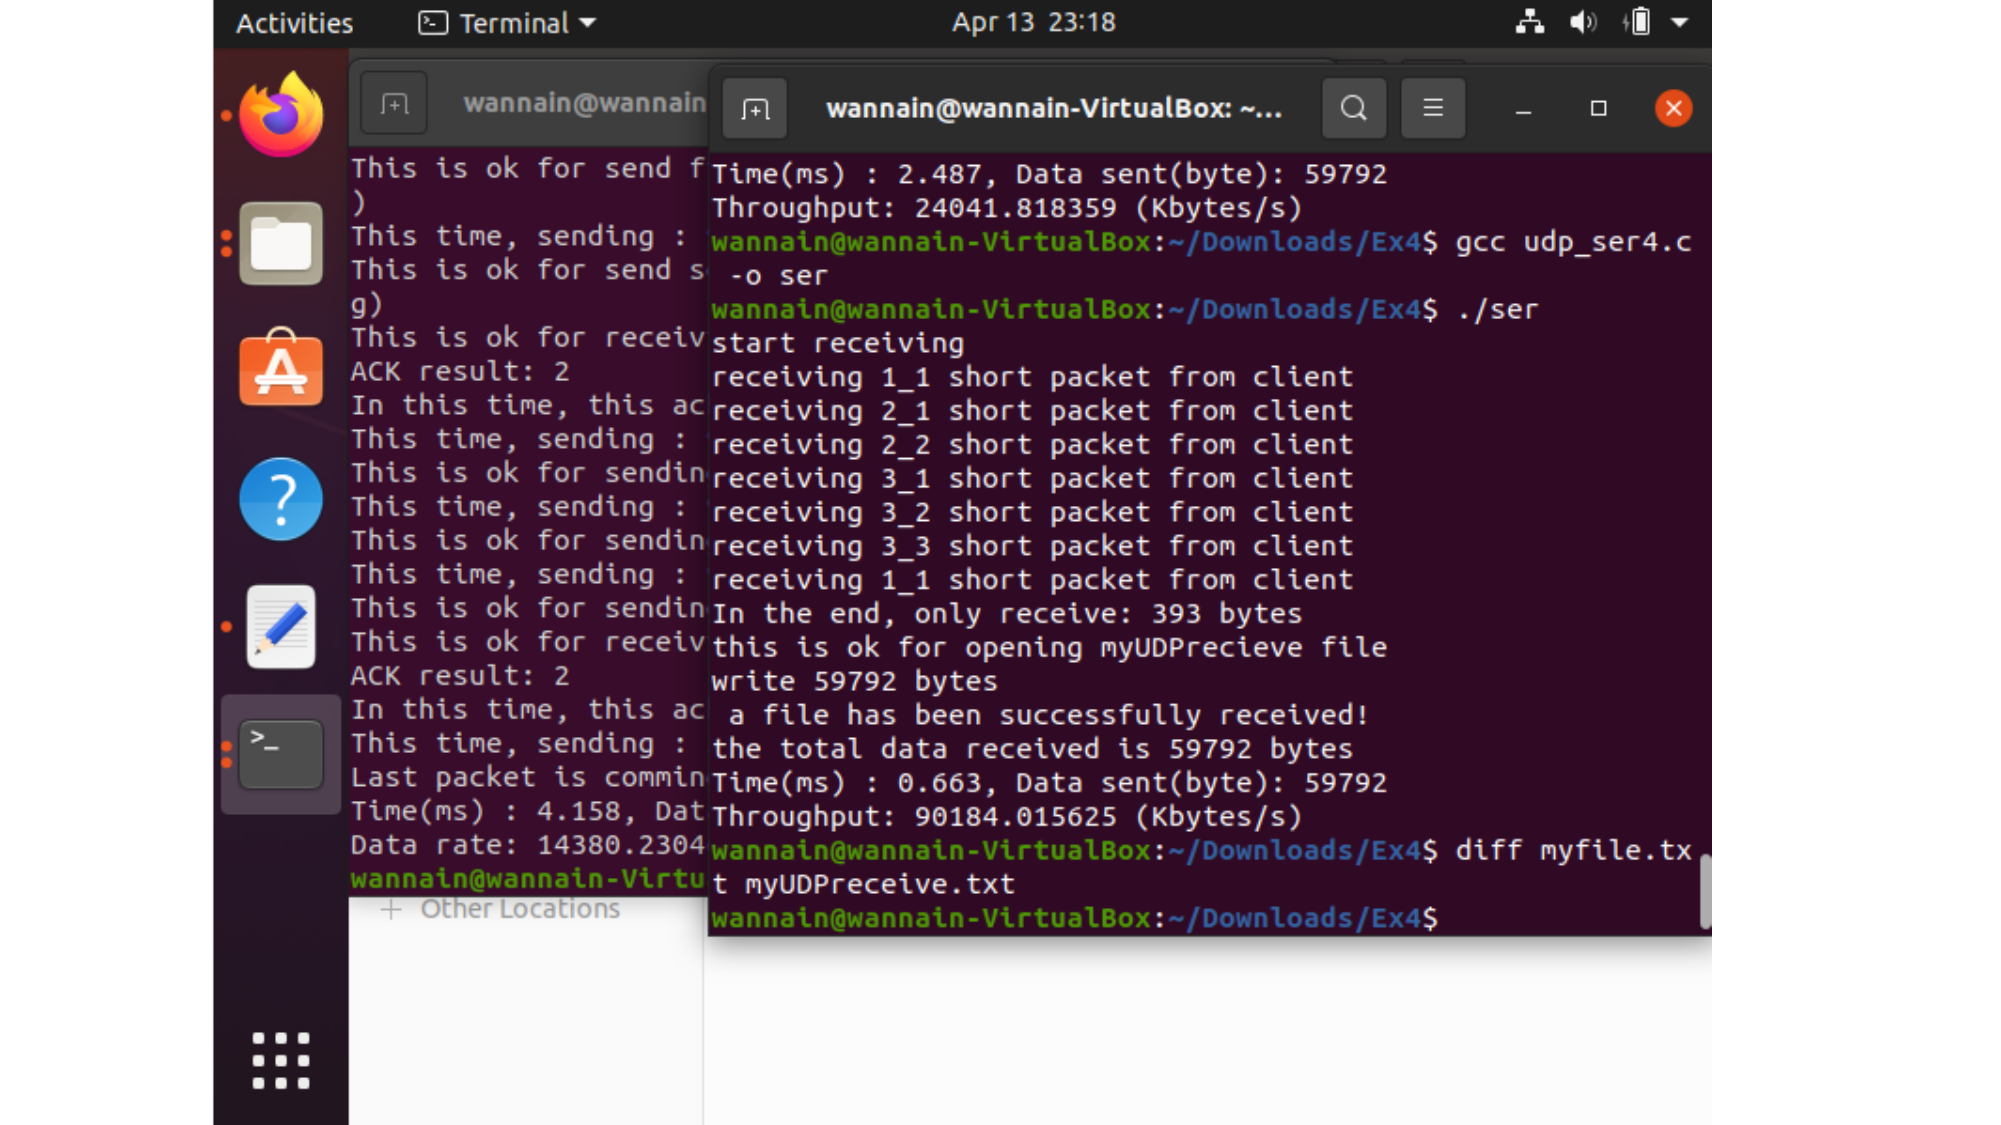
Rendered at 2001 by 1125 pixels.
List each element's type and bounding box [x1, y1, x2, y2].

picture [212, 0, 1712, 1125]
